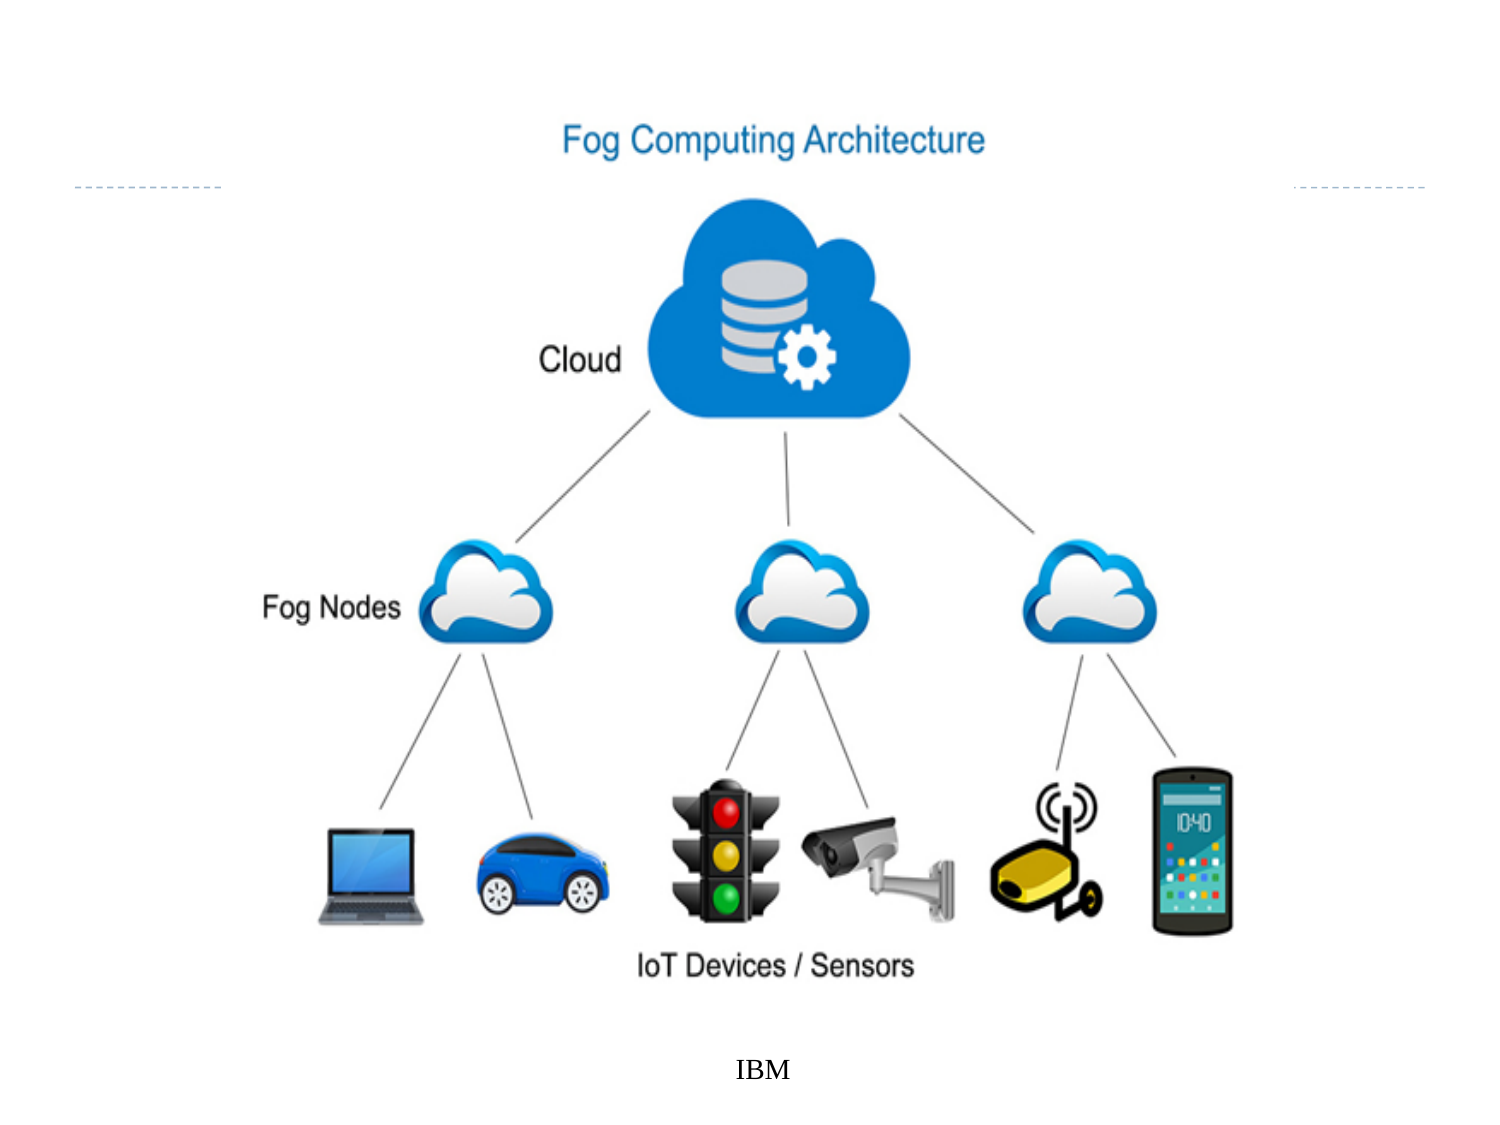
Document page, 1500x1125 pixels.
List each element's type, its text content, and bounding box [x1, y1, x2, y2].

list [224, 87, 1294, 1001]
footer IBM [475, 1042, 1051, 1103]
